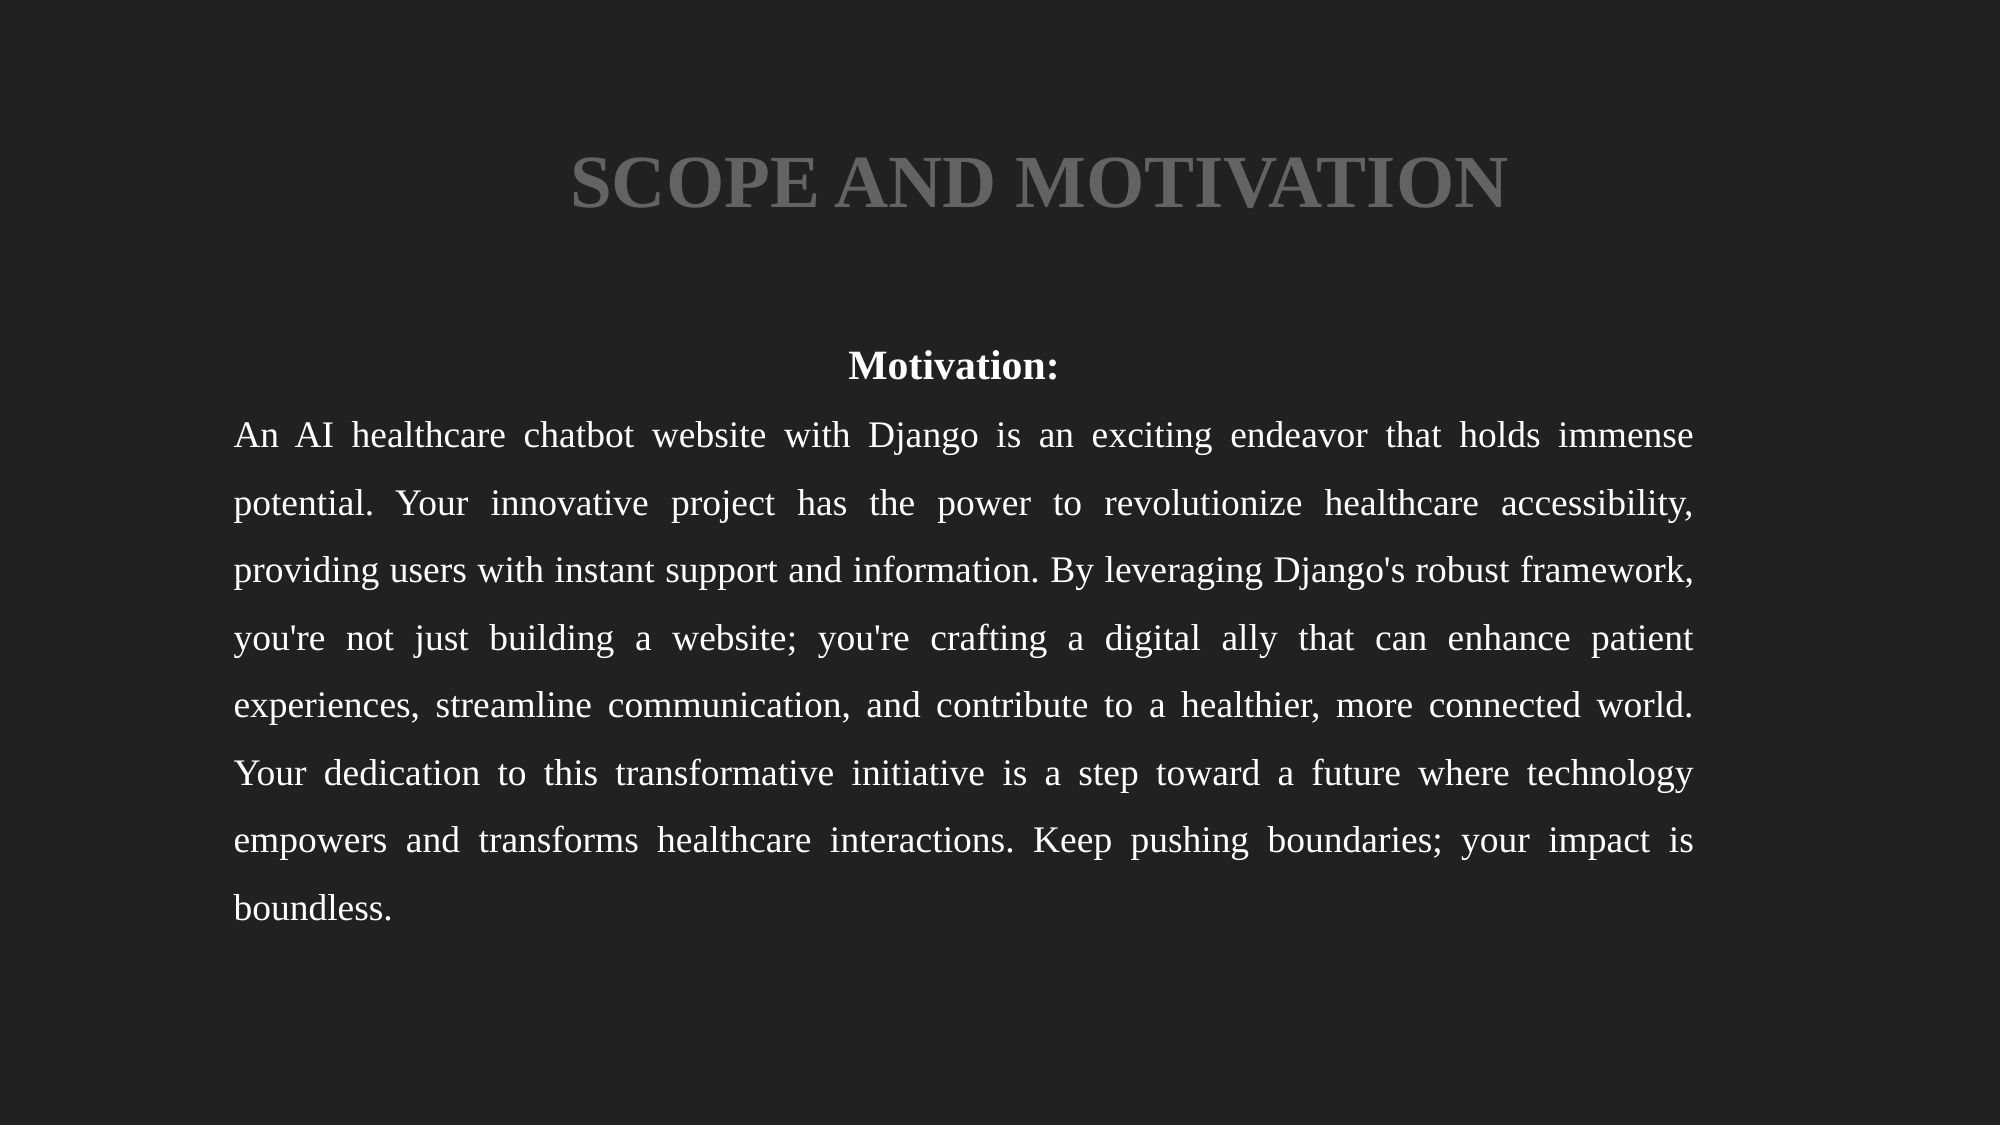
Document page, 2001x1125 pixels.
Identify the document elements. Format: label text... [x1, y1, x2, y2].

text_box SCOPE AND MOTIVATION [259, 62, 1670, 215]
text_box Motivation: An AI healthcare chatbot website with Django is an exciting endeavor that holds immense potential. Your innovative project has the power to revolutionize healthcare accessibility, providing users with instant support and information. By leveraging Django's robust framework, you're not just building a website; you're crafting a digital ally that can enhance patient experiences, streamline communication, and contribute to a healthier, more connected world. Your dedication to this transformative initiative is a step toward a future where technology empowers and transforms healthcare interactions. Keep pushing boundaries; your impact is boundless. [218, 305, 1711, 936]
